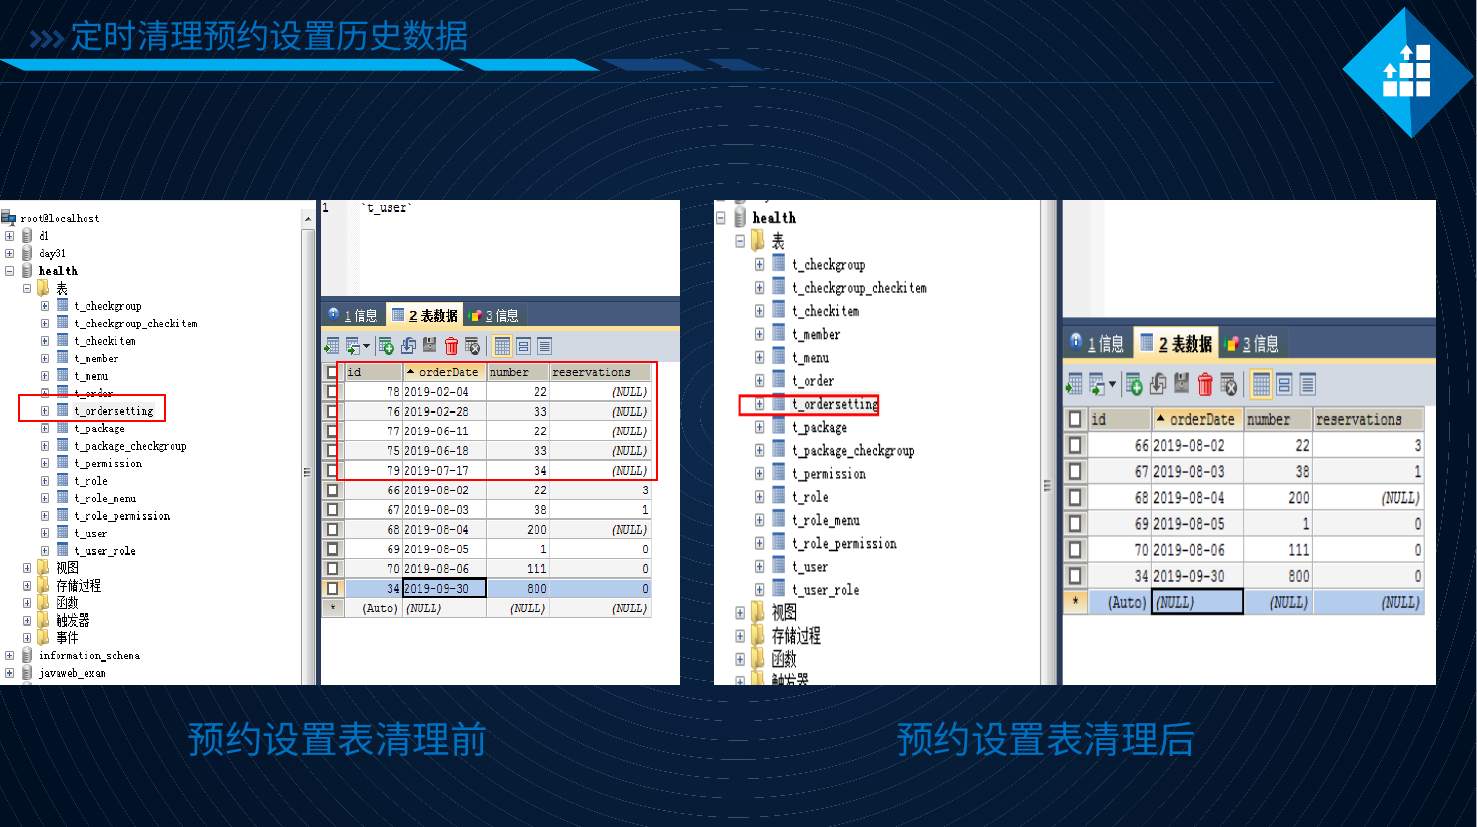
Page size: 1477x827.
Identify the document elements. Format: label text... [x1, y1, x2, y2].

text_box [706, 57, 767, 72]
text_box [0, 57, 466, 72]
text_box 预约设置表清理前 [172, 708, 503, 769]
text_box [1364, 23, 1453, 122]
text_box [465, 57, 602, 72]
picture [714, 200, 1436, 686]
text_box [600, 57, 708, 72]
picture [0, 200, 680, 686]
text_box 预约设置表清理后 [881, 708, 1212, 769]
text_box 定时清理预约设置历史数据 [55, 0, 485, 63]
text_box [29, 29, 65, 49]
